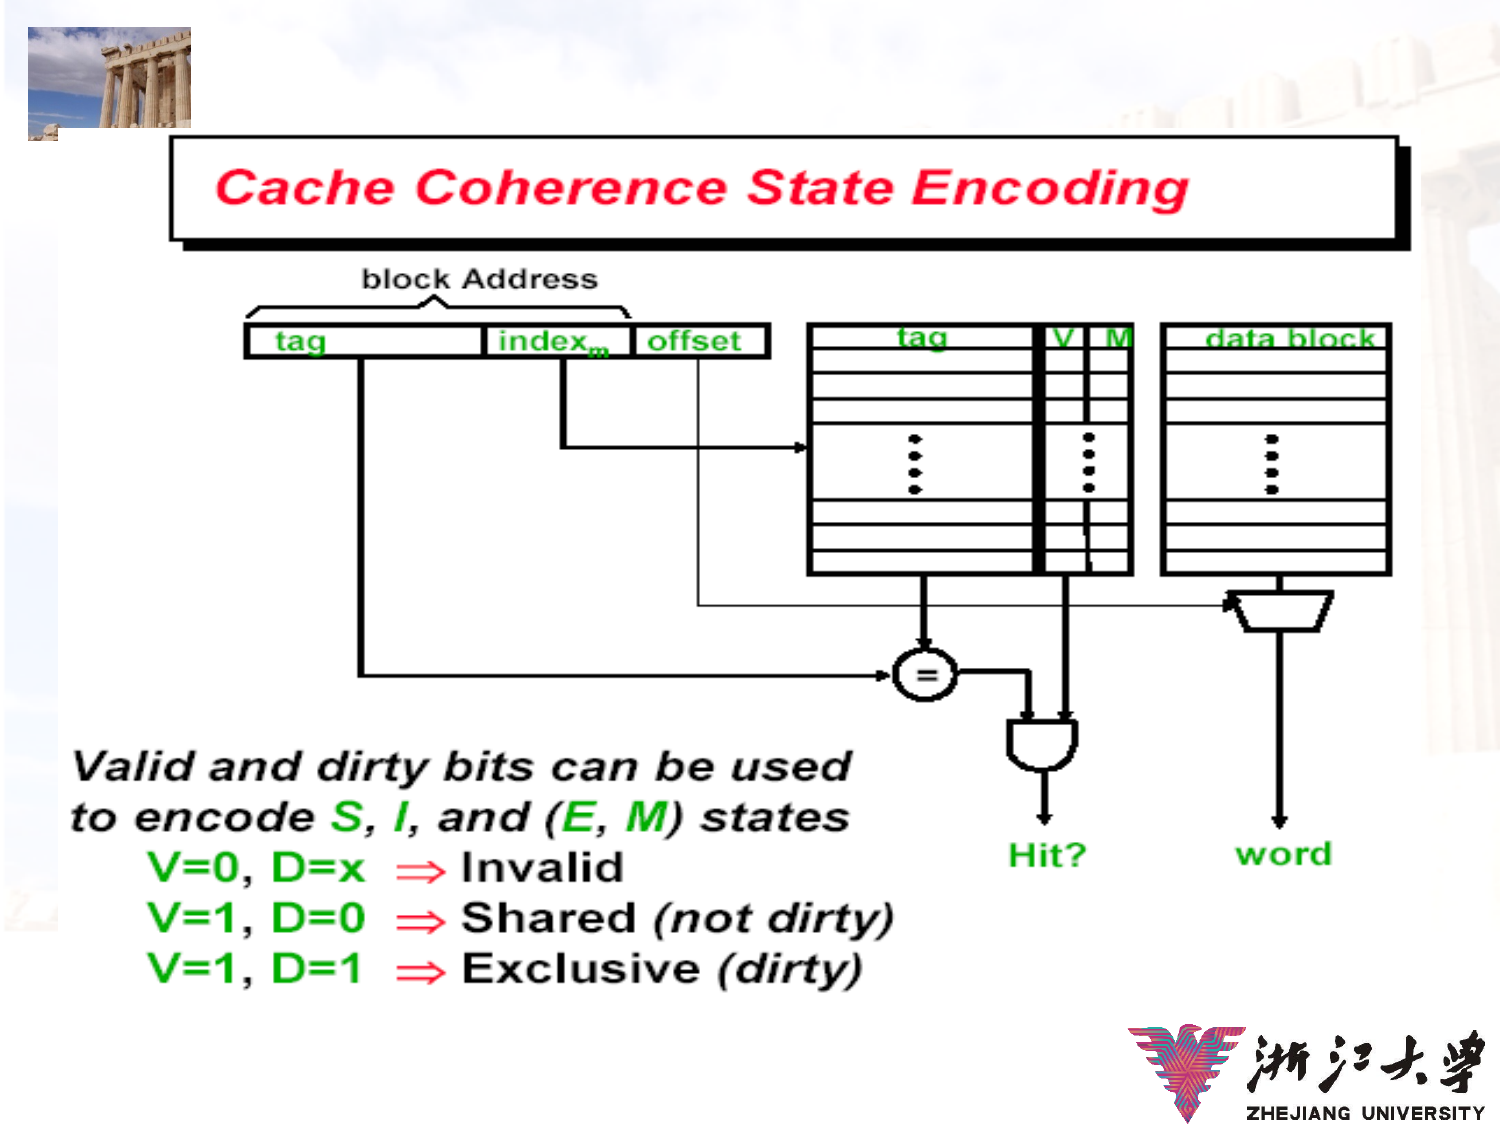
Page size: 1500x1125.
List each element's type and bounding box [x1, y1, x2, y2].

picture [0, 0, 1500, 1125]
list [58, 128, 1421, 1002]
